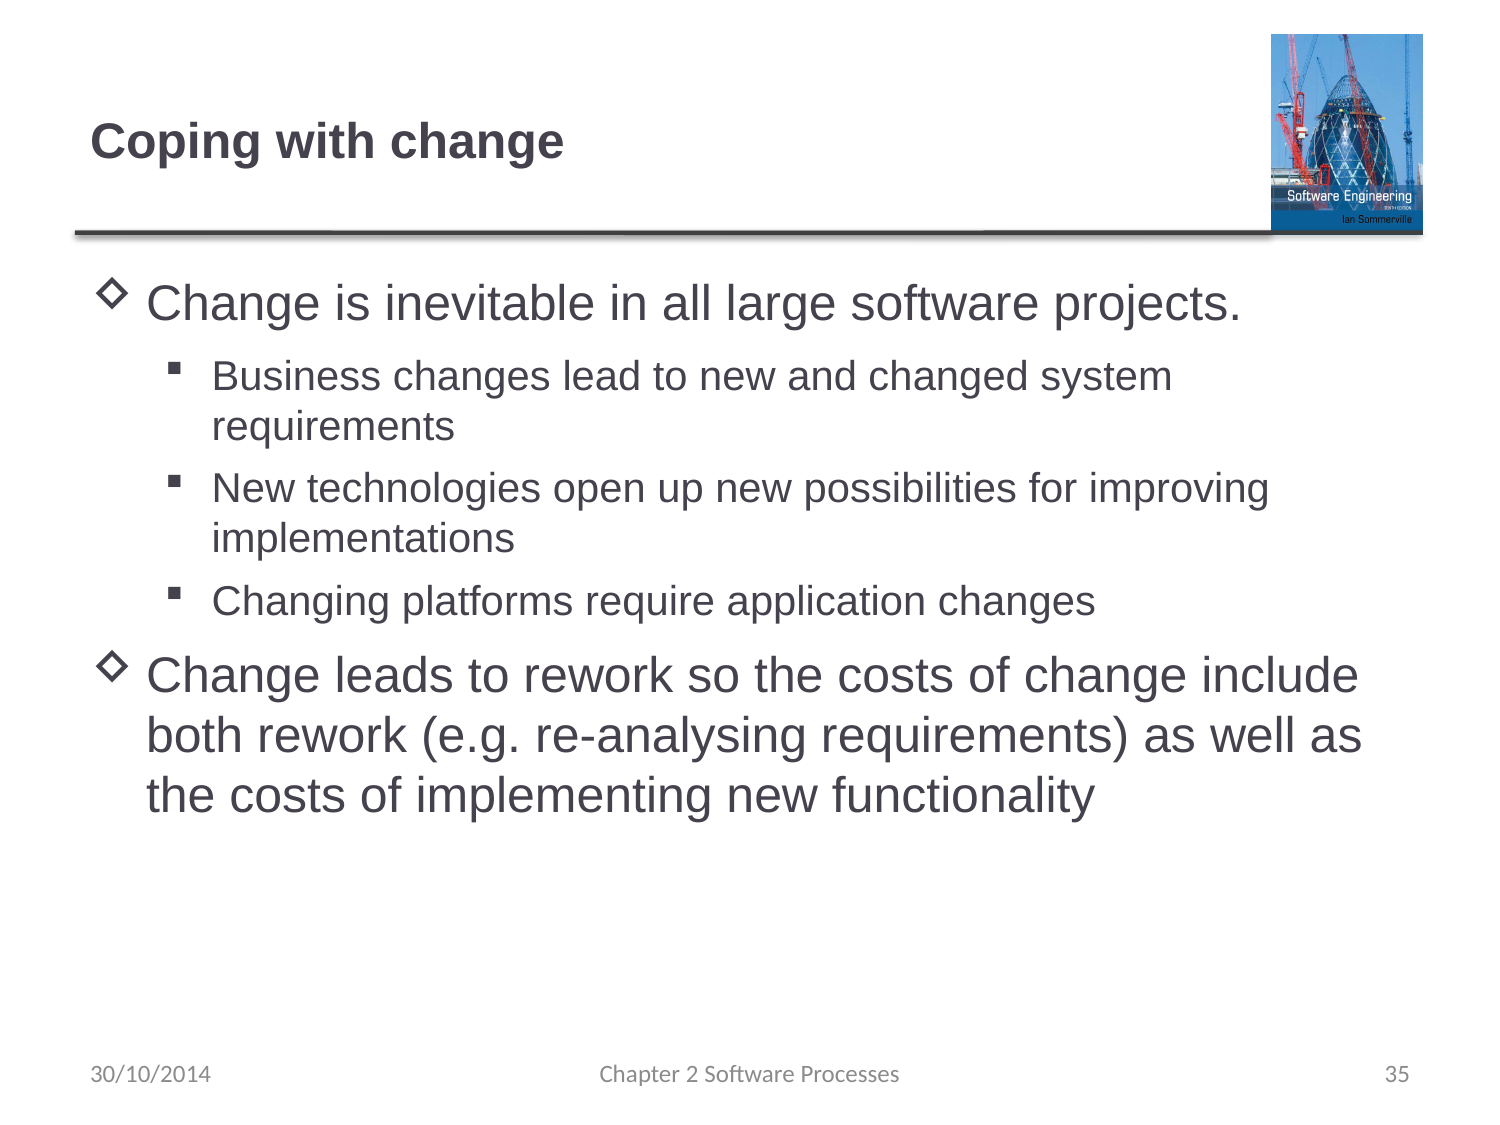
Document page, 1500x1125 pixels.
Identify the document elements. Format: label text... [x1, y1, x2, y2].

slide_number 35 [1074, 1042, 1425, 1103]
picture [1271, 34, 1423, 230]
footer Chapter 2 Software Processes [512, 1042, 988, 1103]
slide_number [75, 1042, 425, 1103]
title Coping with change [74, 44, 1272, 233]
list Change is inevitable in all large software projects. Business changes lead to new and changed system requirements New technologies open up new possibilities for improving implementations Changing platforms require application changes Change leads to rework so the costs of change include both rework (e.g. re-analysing requirements) as well as the costs of implementing new functionality [75, 262, 1425, 1005]
